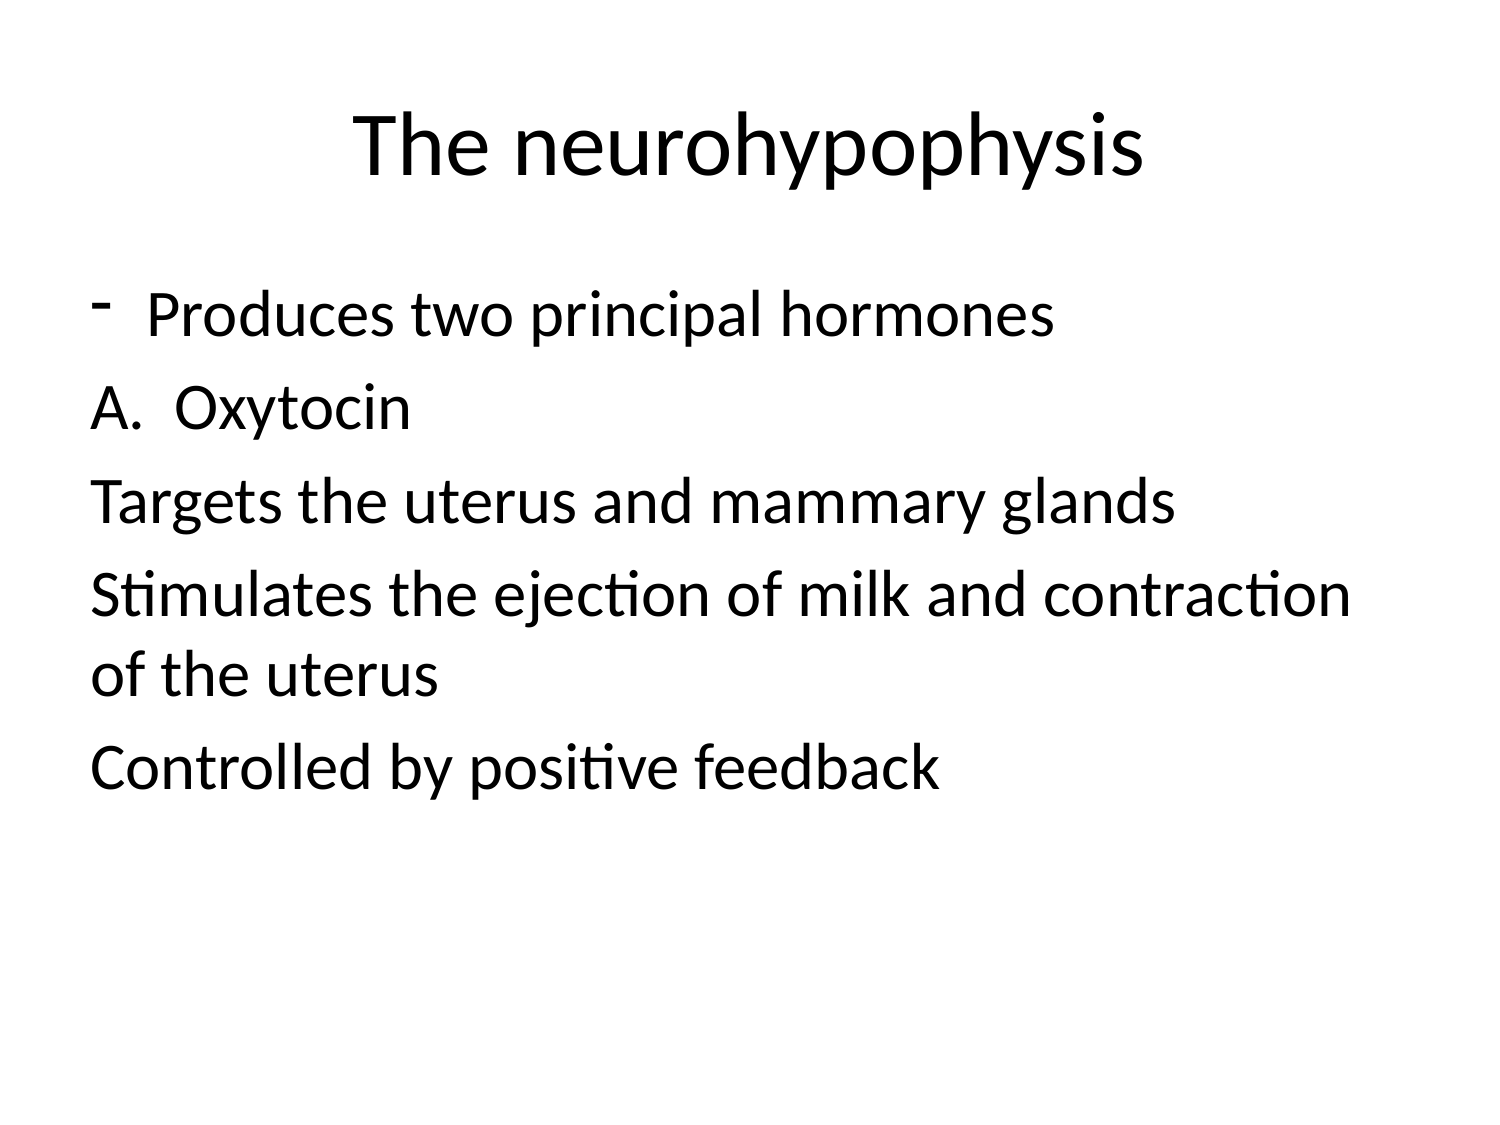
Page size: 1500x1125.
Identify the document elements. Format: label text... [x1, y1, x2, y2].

title The neurohypophysis [75, 45, 1425, 233]
list Produces two principal hormones Oxytocin Targets the uterus and mammary glands Stimulates the ejection of milk and contraction of the uterus Controlled by positive feedback [75, 262, 1425, 1005]
